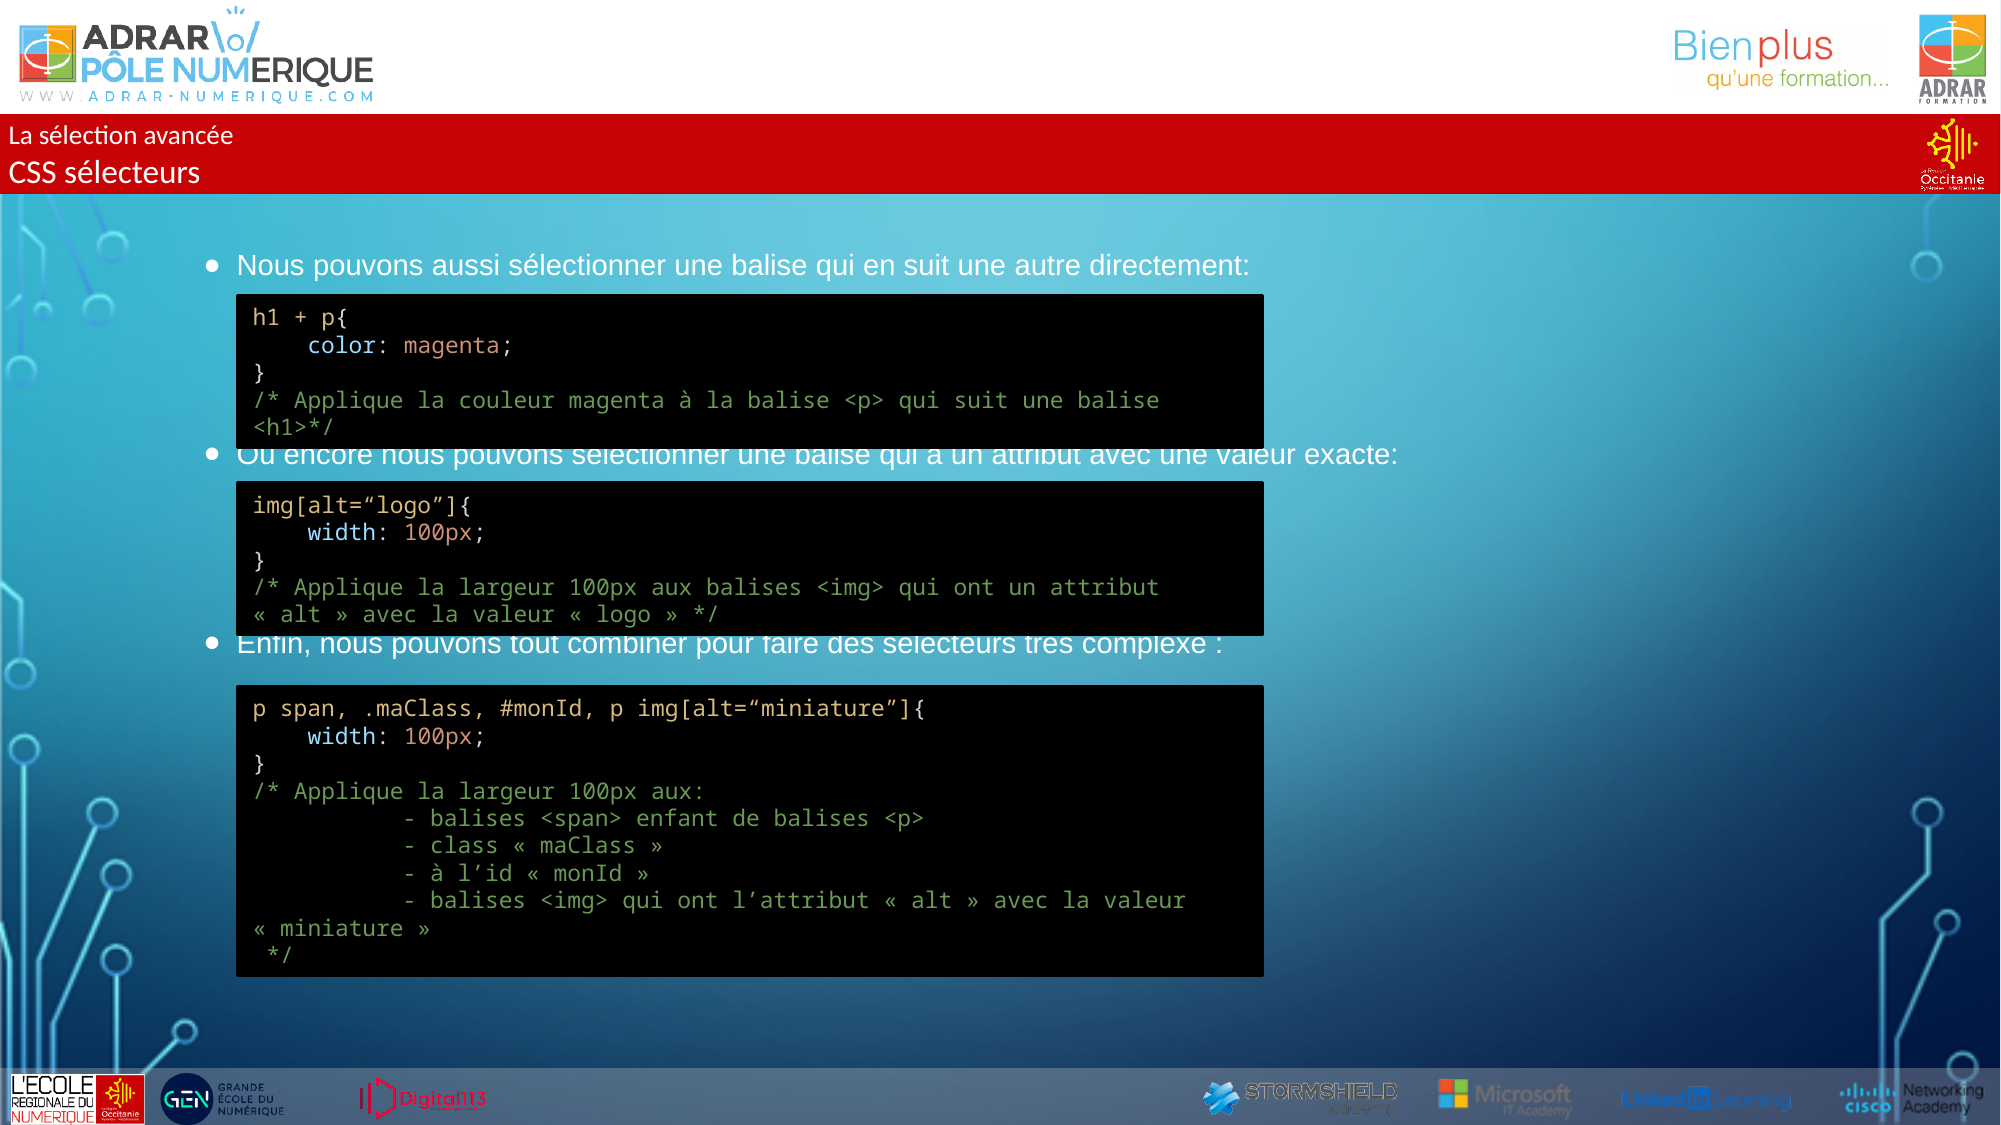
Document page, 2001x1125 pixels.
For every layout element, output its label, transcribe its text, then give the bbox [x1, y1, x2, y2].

picture [347, 1076, 498, 1122]
picture [1675, 29, 1888, 90]
text_box h1 + p{ color: magenta; } /* Applique la couleur magenta à la balise <p> qui suit une balise <h1>*/ [237, 295, 1263, 448]
list Nous pouvons aussi sélectionner une balise qui en suit une autre directement: Ou encore nous pouvons sélectionner une balise qui à un attribut avec une valeur exacte: Enfin, nous pouvons tout combiner pour faire des sélecteurs très complexe : [184, 232, 1863, 810]
picture [10, 1071, 145, 1125]
text_box La sélection avancée CSS sélecteurs [0, 102, 267, 205]
picture [1202, 1076, 1397, 1121]
picture [1916, 11, 1988, 106]
picture [0, 114, 2001, 1125]
text_box p span, .maClass, #monId, p img[alt=“miniature”]{ width: 100px; } /* Applique la largeur 100px aux: - balises <span> enfant de balises <p> - class « maClass » - à l’id « monId » - balises <img> qui ont l’attribut « alt » avec la valeur « miniature » */ [237, 686, 1263, 976]
picture [10, 0, 384, 109]
text_box img[alt=“logo”]{ width: 100px; } /* Applique la largeur 100px aux balises <img> qui ont un attribut « alt » avec la valeur « logo » */ [237, 482, 1263, 635]
